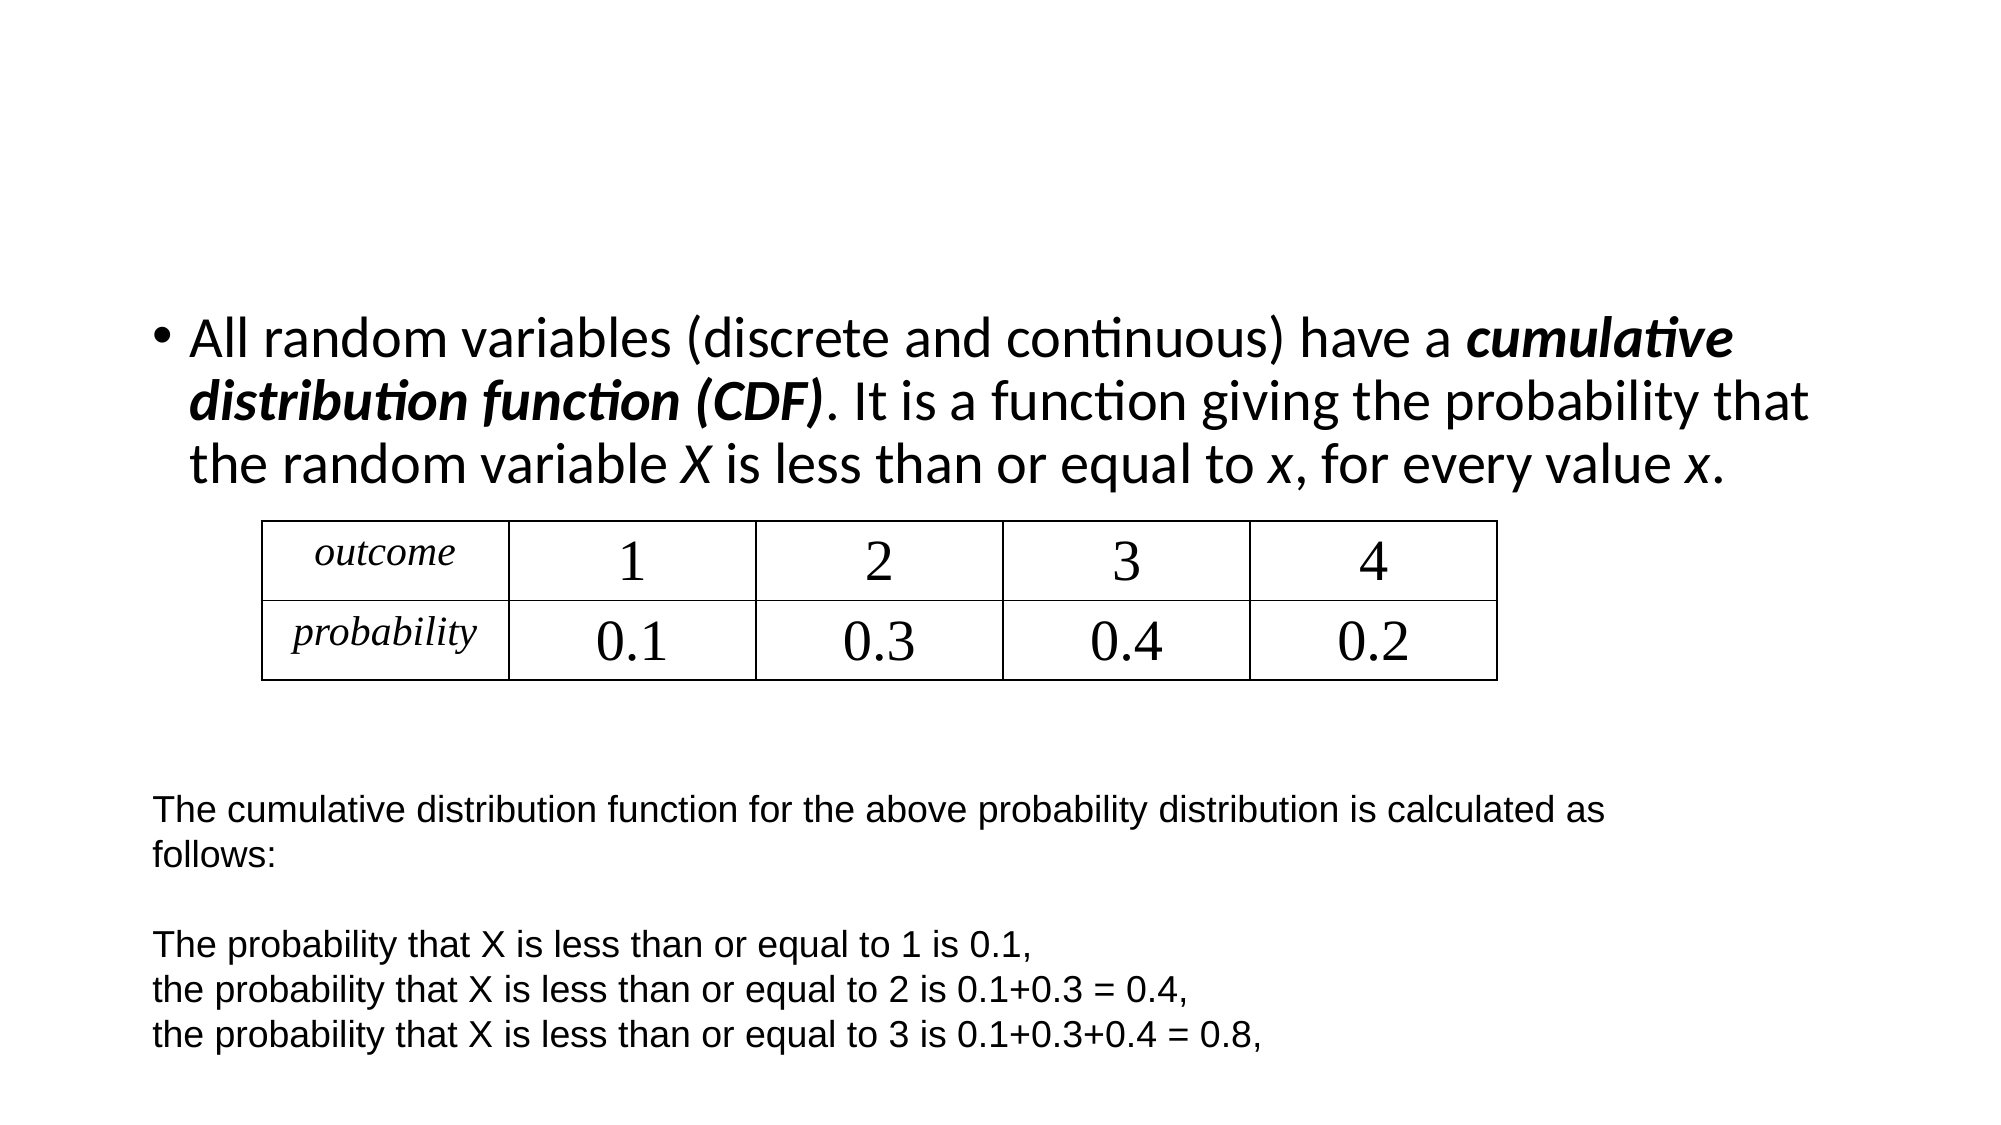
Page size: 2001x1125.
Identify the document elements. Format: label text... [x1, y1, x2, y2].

table_cell probability [263, 601, 508, 679]
table_header outcome [263, 522, 508, 600]
text_box The cumulative distribution function for the above probability distribution is calculated as follows: The probability that X is less than or equal to 1 is 0.1, the probability that X is less than or equal to 2 is 0.1+0.3 = 0.4, the probability that X is less than or equal to 3 is 0.1+0.3+0.4 = 0.8, [137, 777, 1735, 1062]
table_cell 0.3 [757, 601, 1002, 679]
list All random variables (discrete and continuous) have a cumulative distribution function (CDF). It is a function giving the probability that the random variable X is less than or equal to x, for every value x. [137, 299, 1863, 1014]
table_cell 0.1 [510, 601, 755, 679]
table_cell 0.4 [1004, 601, 1249, 679]
table_header 1 [510, 522, 755, 600]
table_header 2 [757, 522, 1002, 600]
table_header 3 [1004, 522, 1249, 600]
table_cell 0.2 [1251, 601, 1496, 679]
table_header 4 [1251, 522, 1496, 600]
